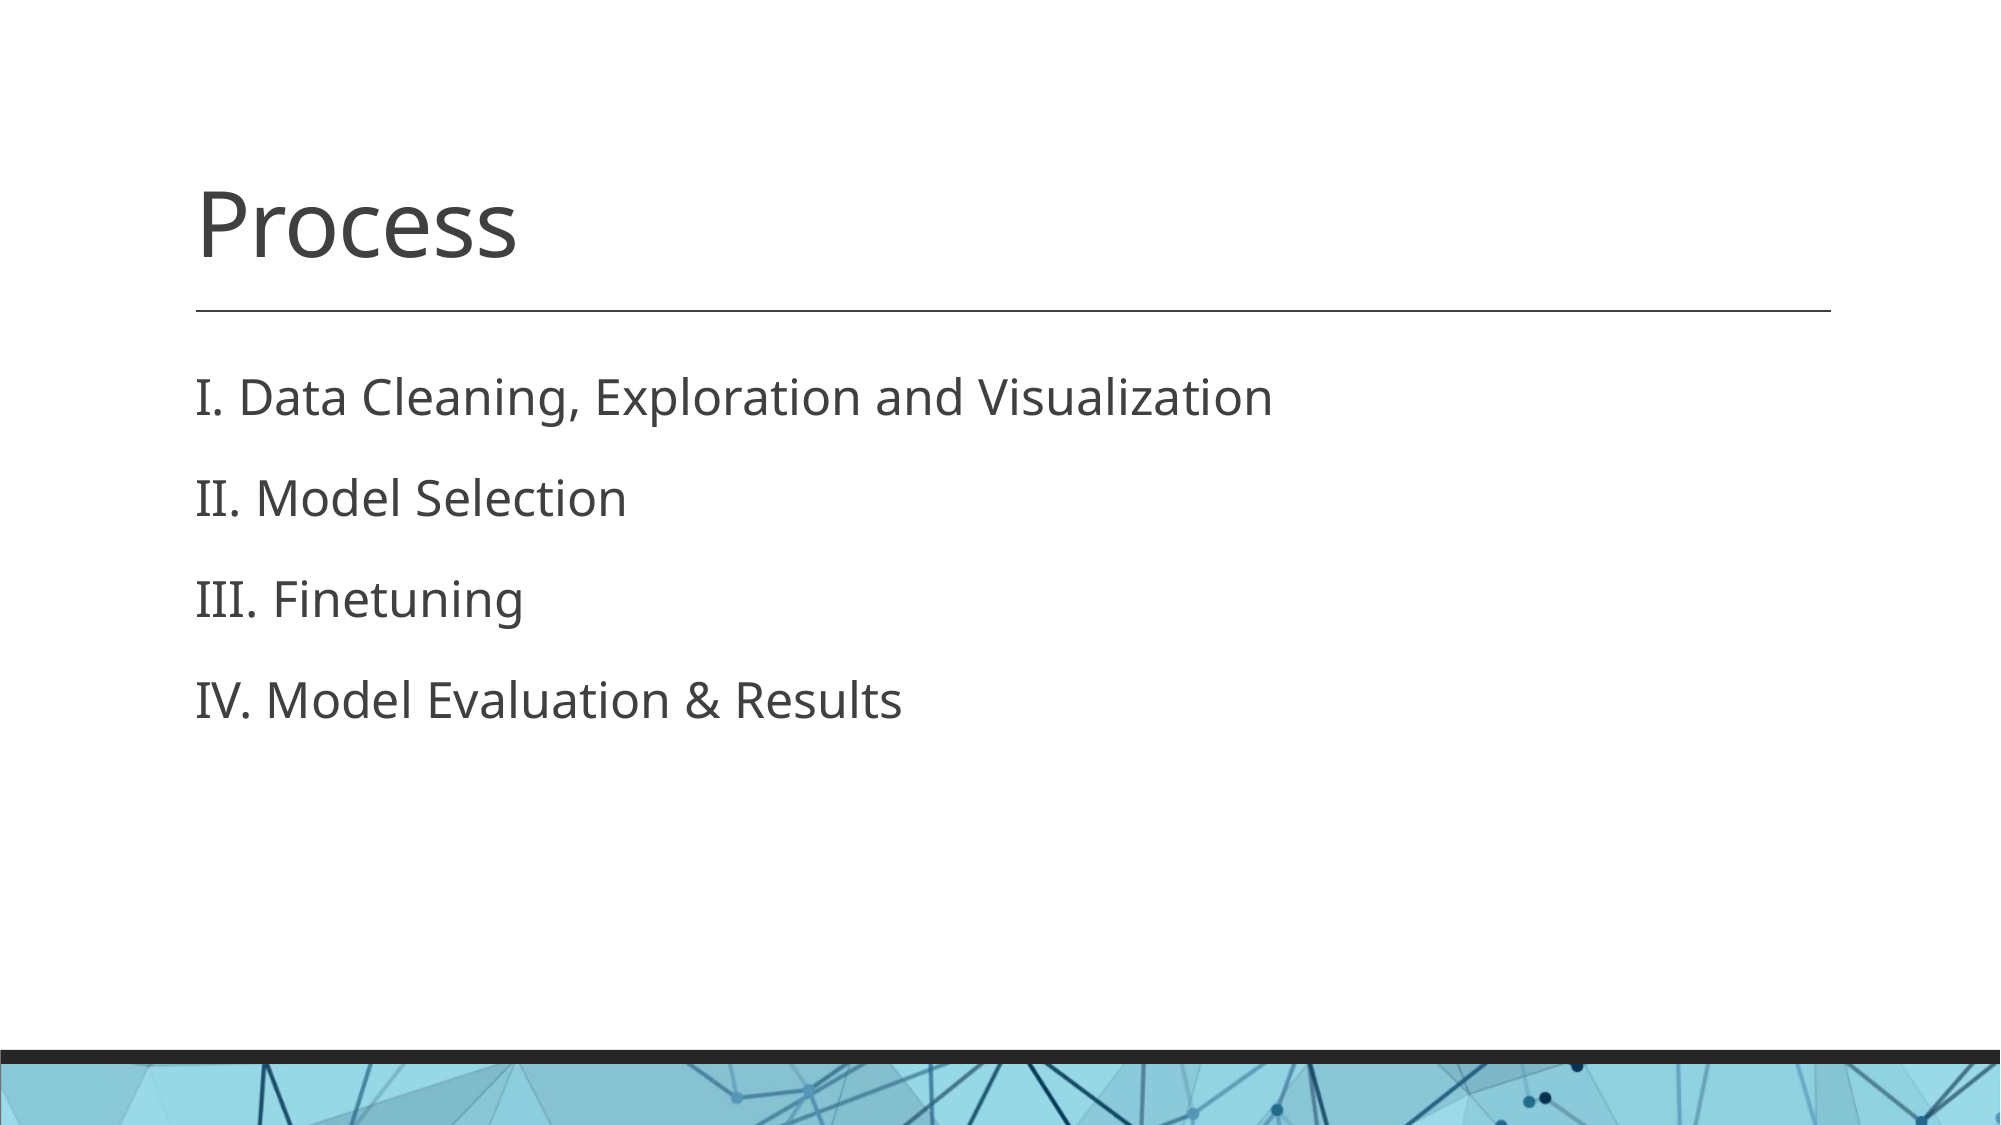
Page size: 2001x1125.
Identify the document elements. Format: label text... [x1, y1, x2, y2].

picture [0, 1064, 2001, 1125]
title Process [180, 47, 1830, 285]
list I. Data Cleaning, Exploration and Visualization II. Model Selection III. Finetuning IV. Model Evaluation & Results [180, 345, 1830, 963]
